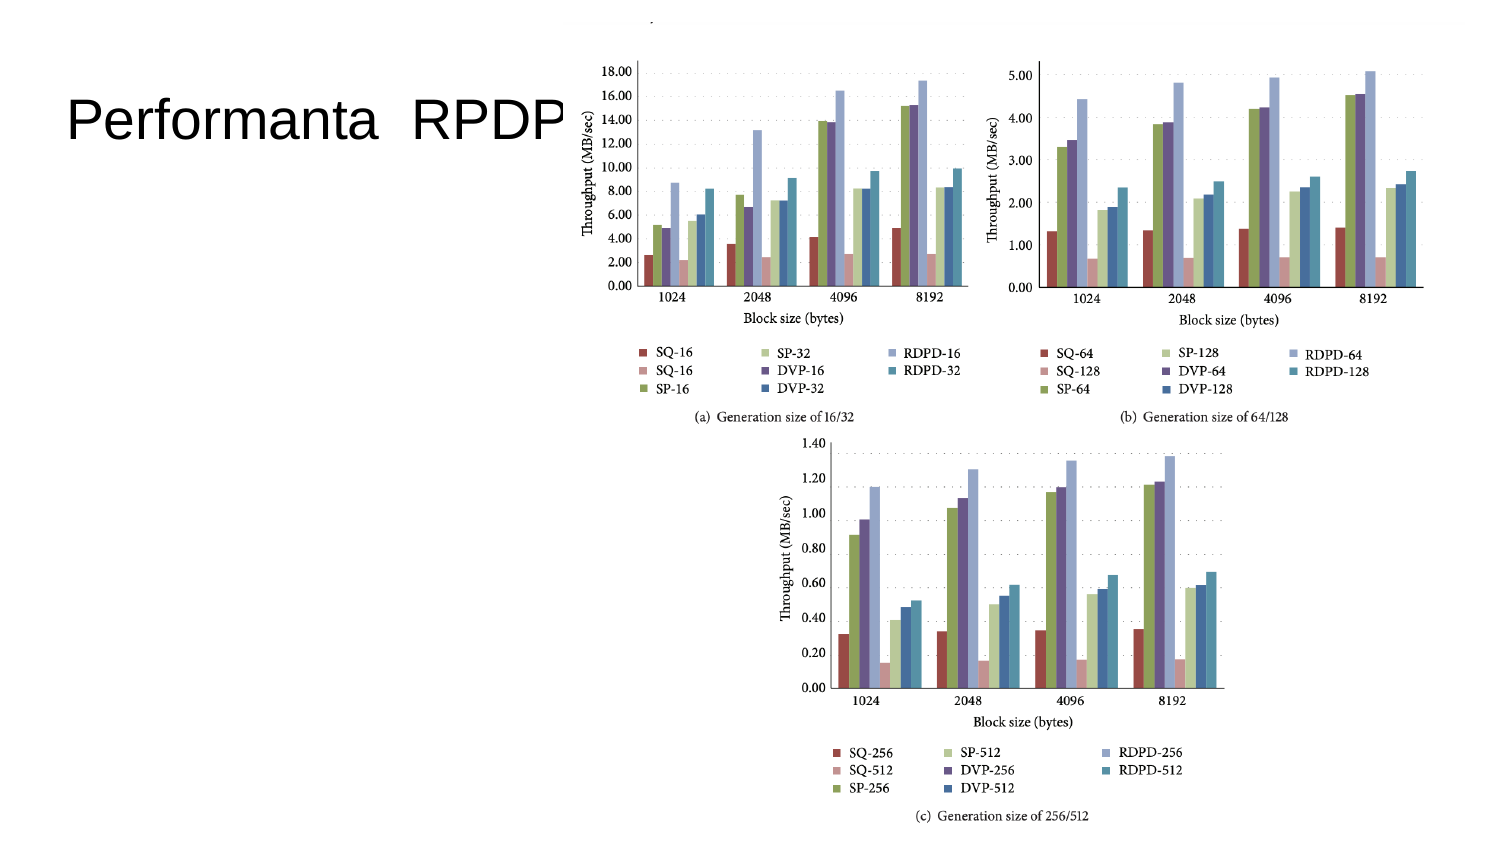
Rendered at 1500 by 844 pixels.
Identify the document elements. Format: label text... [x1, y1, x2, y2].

picture [562, 22, 1465, 832]
title Performanta RPDP [51, 72, 557, 167]
